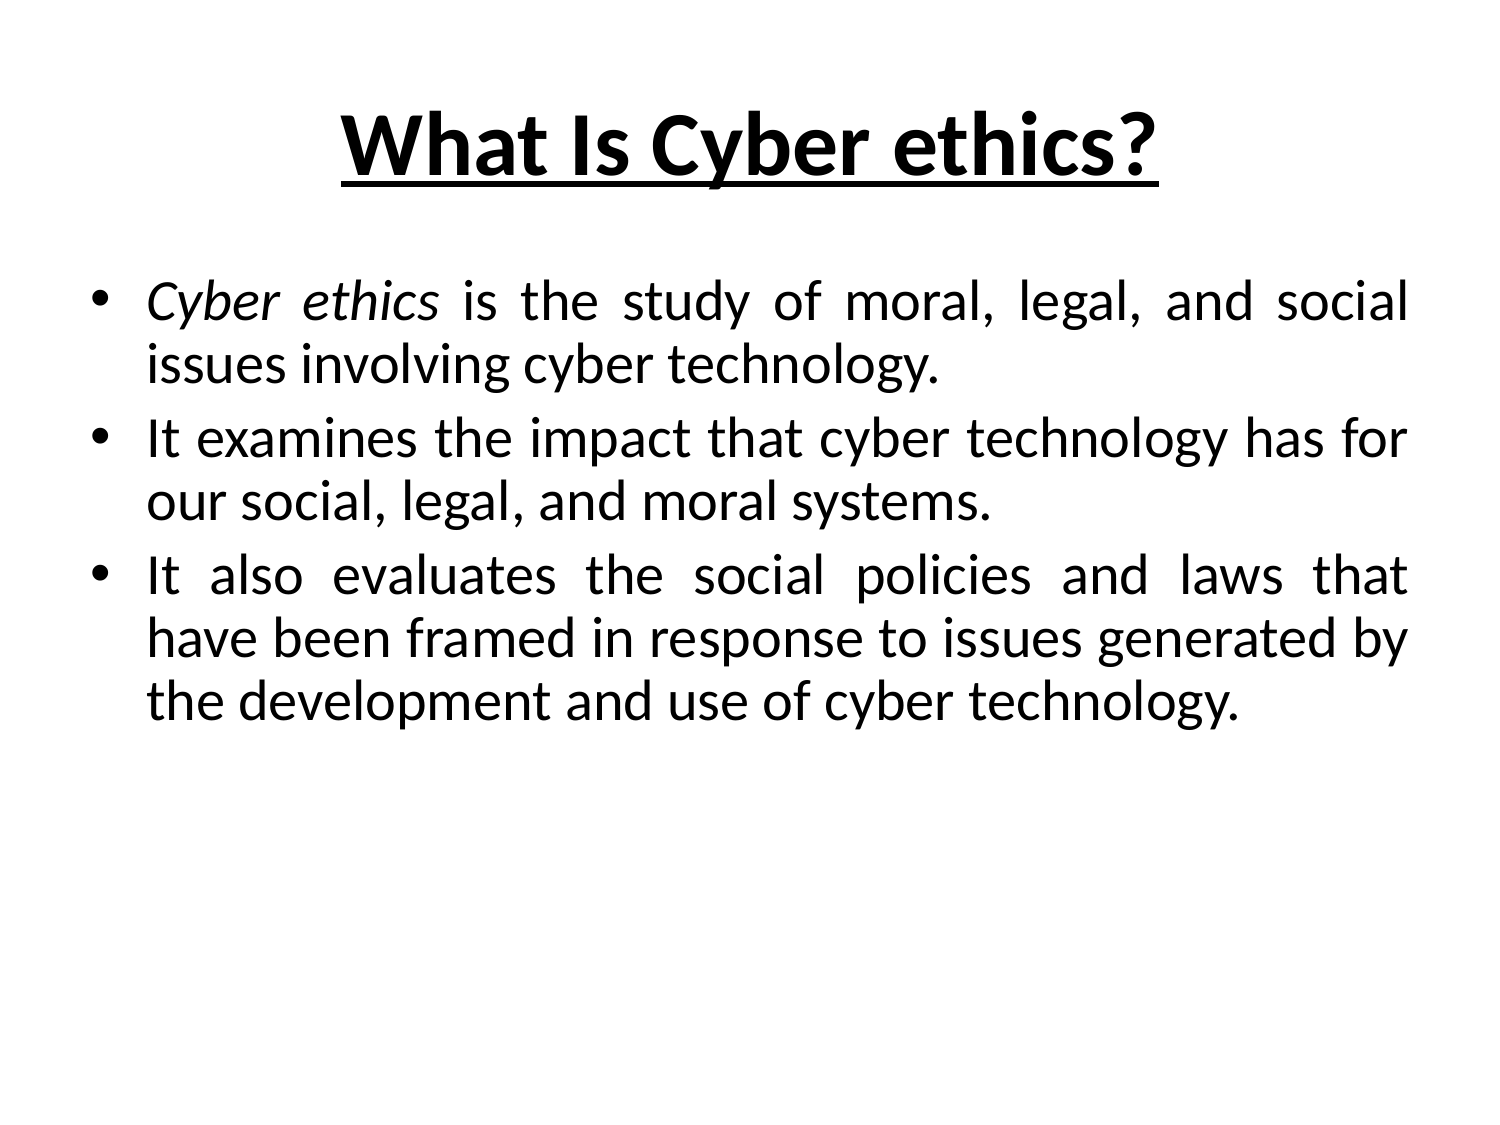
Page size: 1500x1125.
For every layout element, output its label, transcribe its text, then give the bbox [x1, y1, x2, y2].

title What Is Cyber ethics? [75, 45, 1425, 233]
list Cyber ethics is the study of moral, legal, and social issues involving cyber technology. It examines the impact that cyber technology has for our social, legal, and moral systems. It also evaluates the social policies and laws that have been framed in response to issues generated by the development and use of cyber technology. [75, 262, 1425, 1005]
